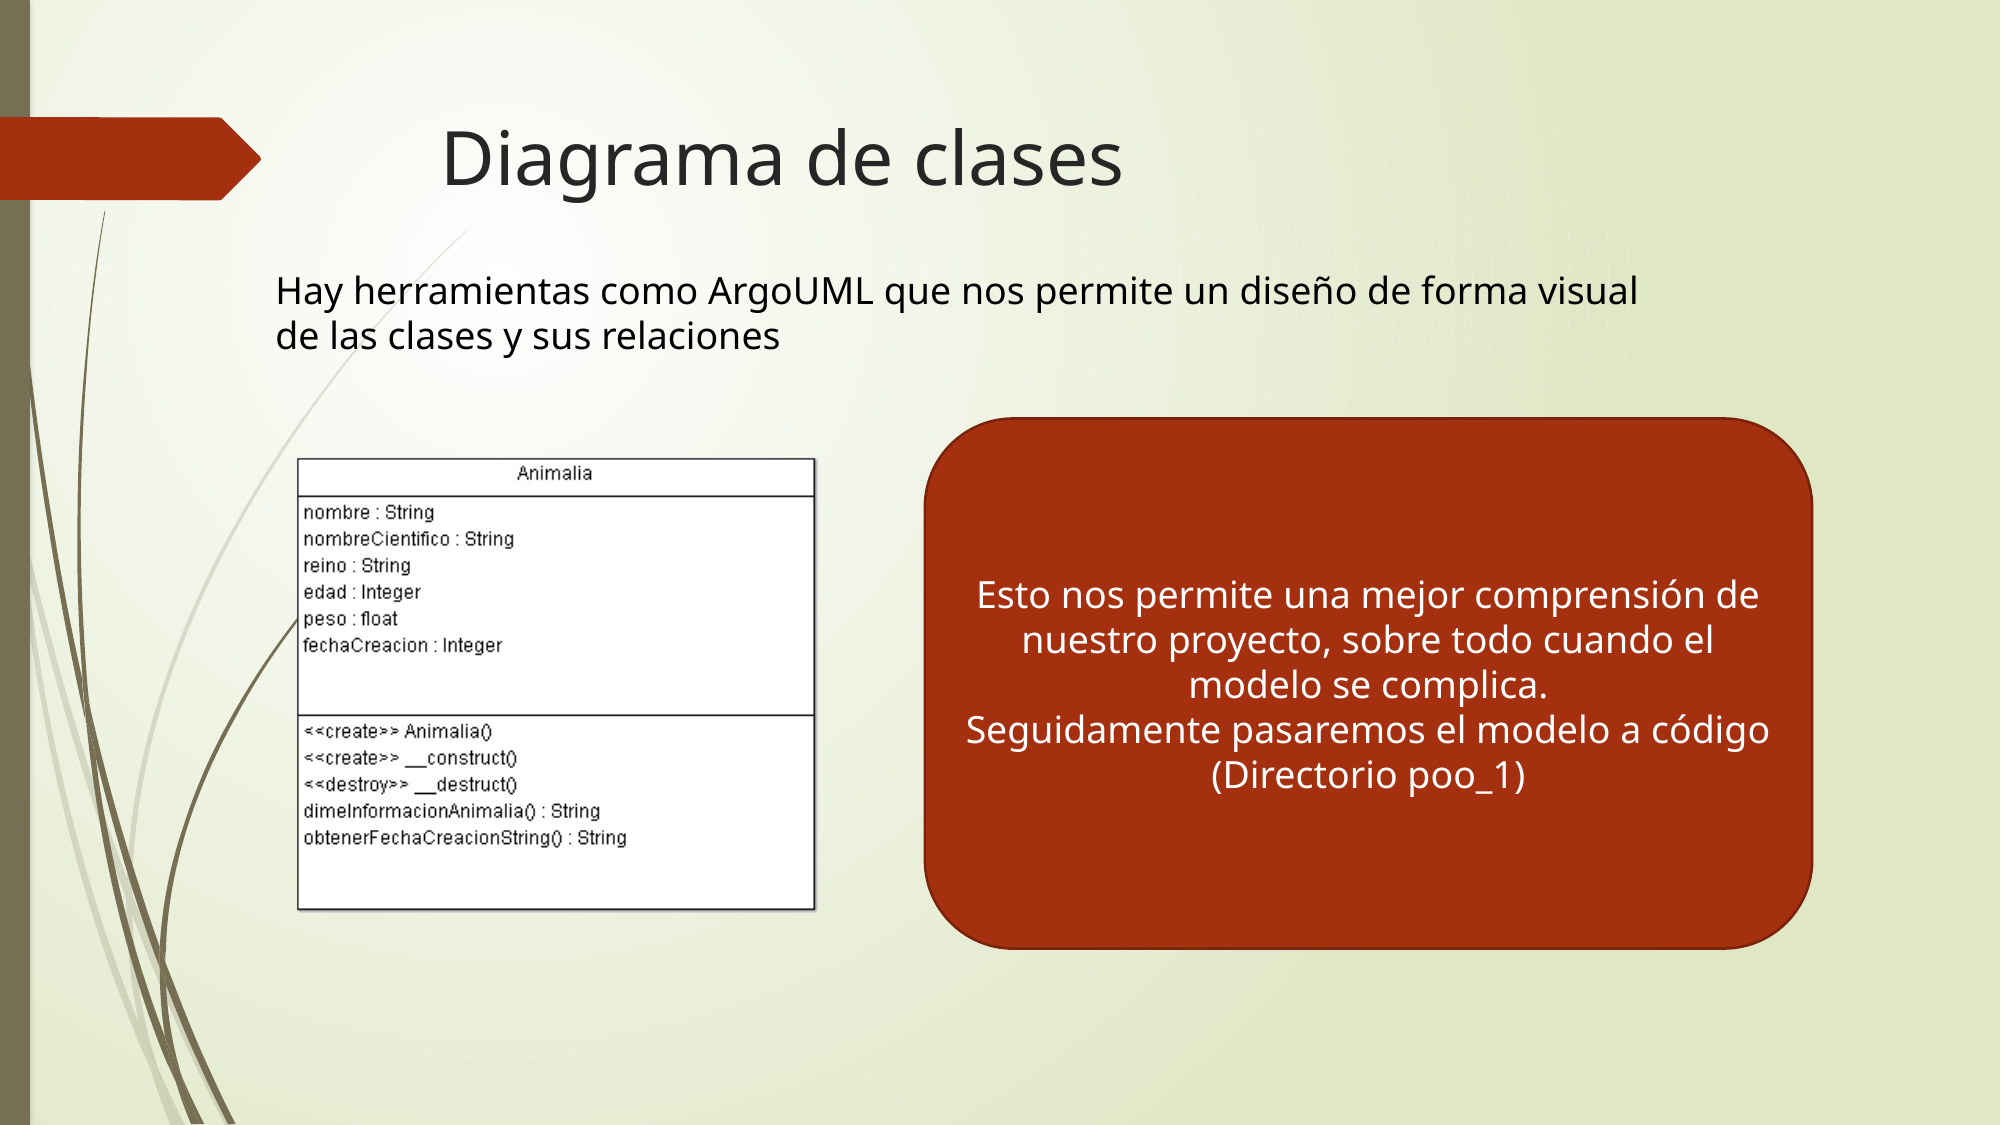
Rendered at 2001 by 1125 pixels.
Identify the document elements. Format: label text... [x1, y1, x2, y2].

text_box Esto nos permite una mejor comprensión de nuestro proyecto, sobre todo cuando el modelo se complica. Seguidamente pasaremos el modelo a código (Directorio poo_1) [923, 417, 1814, 950]
picture [290, 451, 820, 915]
text_box Hay herramientas como ArgoUML que nos permite un diseño de forma visual de las clases y sus relaciones [260, 259, 1702, 365]
title Diagrama de clases [425, 102, 1888, 313]
